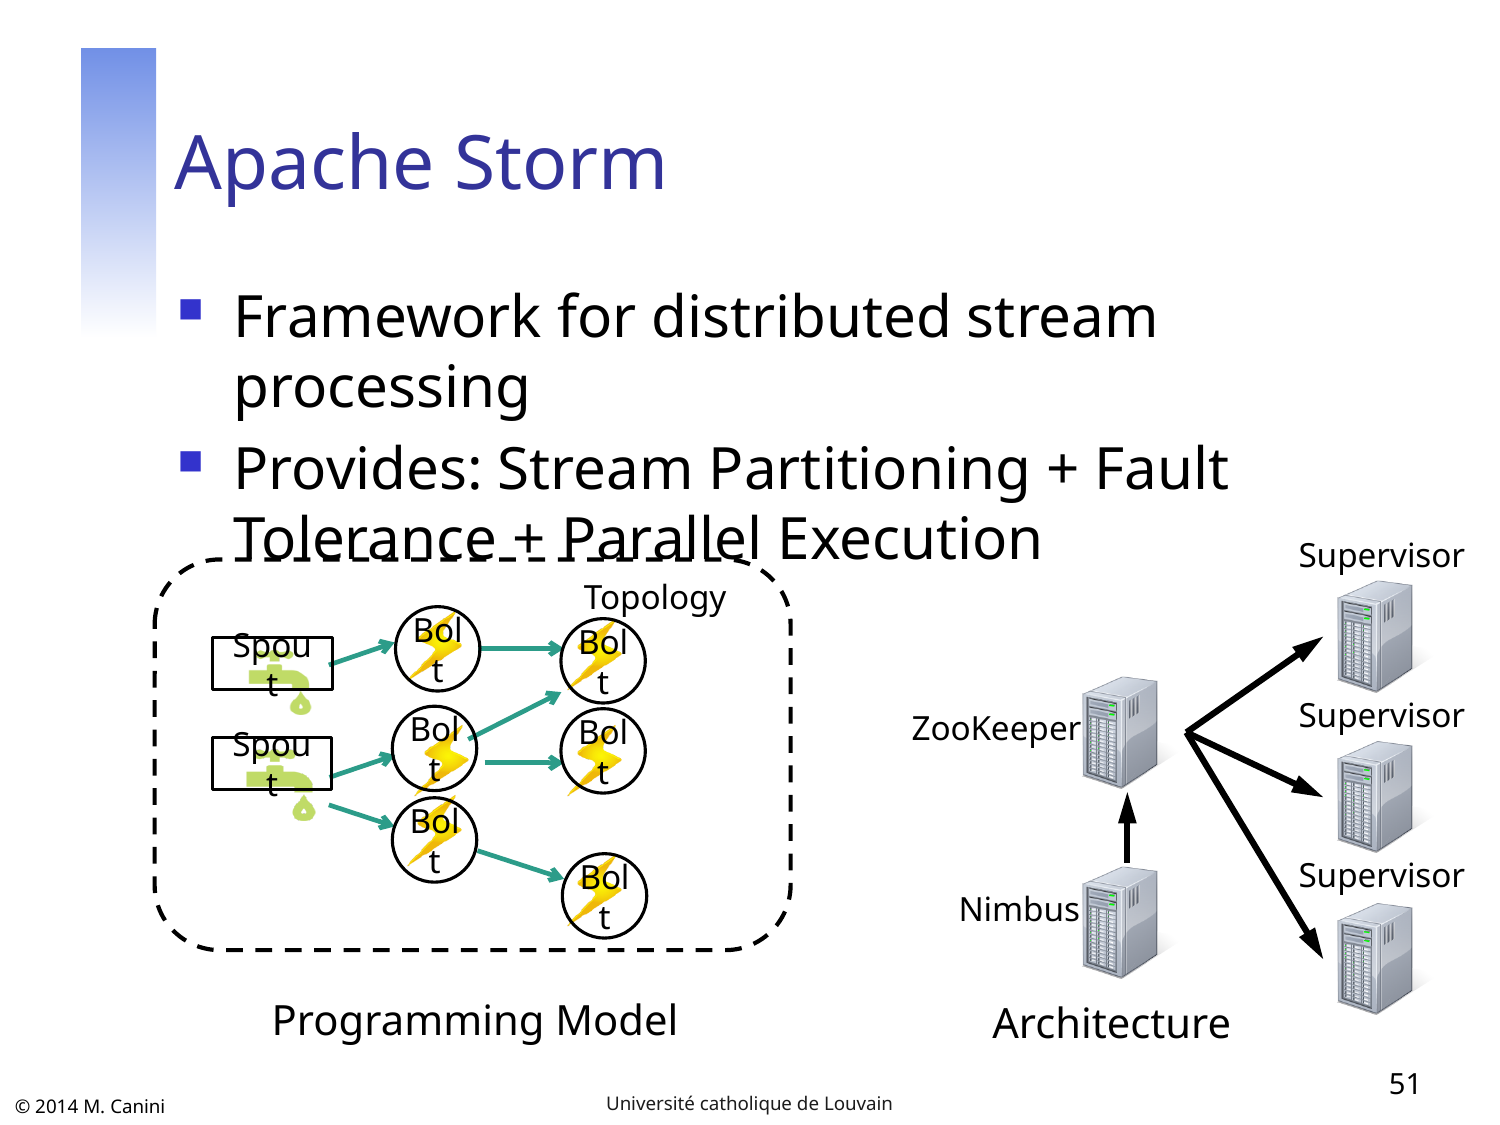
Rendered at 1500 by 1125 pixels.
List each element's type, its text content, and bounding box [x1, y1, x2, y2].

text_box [1186, 636, 1324, 730]
text_box Programming Model [256, 986, 694, 1051]
picture [1322, 576, 1442, 697]
text_box Supervisor [1283, 526, 1481, 582]
footer Université catholique de Louvain [512, 1083, 987, 1125]
title Apache Storm [158, 49, 1438, 213]
text_box Topology [569, 568, 742, 624]
text_box Spout [212, 637, 220, 690]
text_box Spout [212, 737, 220, 790]
text_box Bolt [643, 878, 647, 914]
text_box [1186, 732, 1324, 960]
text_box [225, 607, 638, 927]
list Framework for distributed stream processing Provides: Stream Partitioning + Fault Tolerance + Parallel Execution [162, 271, 1438, 1016]
picture [1324, 737, 1442, 858]
text_box Architecture [977, 989, 1246, 1054]
slide_number 51 [1124, 1037, 1438, 1113]
text_box Nimbus [943, 880, 1062, 936]
text_box ZooKeeper [896, 700, 1062, 755]
text_box Supervisor [1329, 686, 1481, 742]
text_box [152, 557, 793, 953]
picture [1068, 672, 1186, 793]
picture [1068, 862, 1187, 983]
text_box Bolt [588, 935, 621, 939]
text_box Supervisor [1329, 847, 1481, 902]
picture [1322, 899, 1442, 1020]
